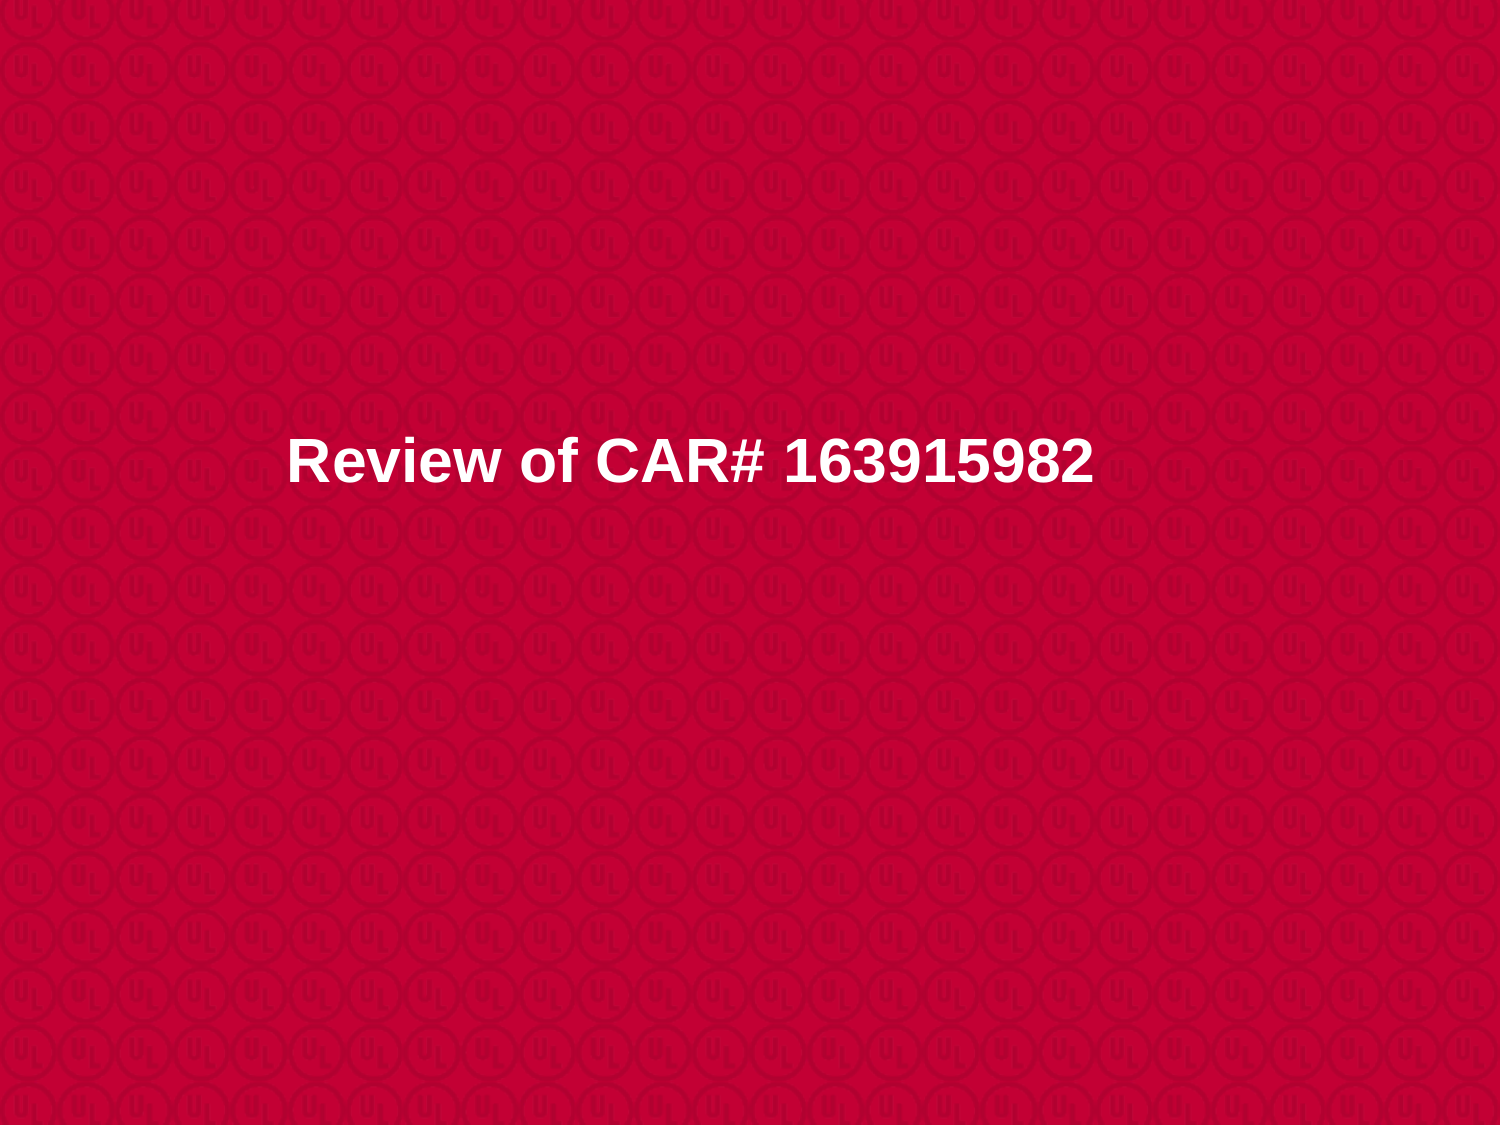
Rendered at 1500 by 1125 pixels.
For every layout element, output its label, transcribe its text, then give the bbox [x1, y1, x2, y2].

picture [0, 0, 1500, 1125]
title Review of CAR# 163915982 [162, 412, 1238, 675]
